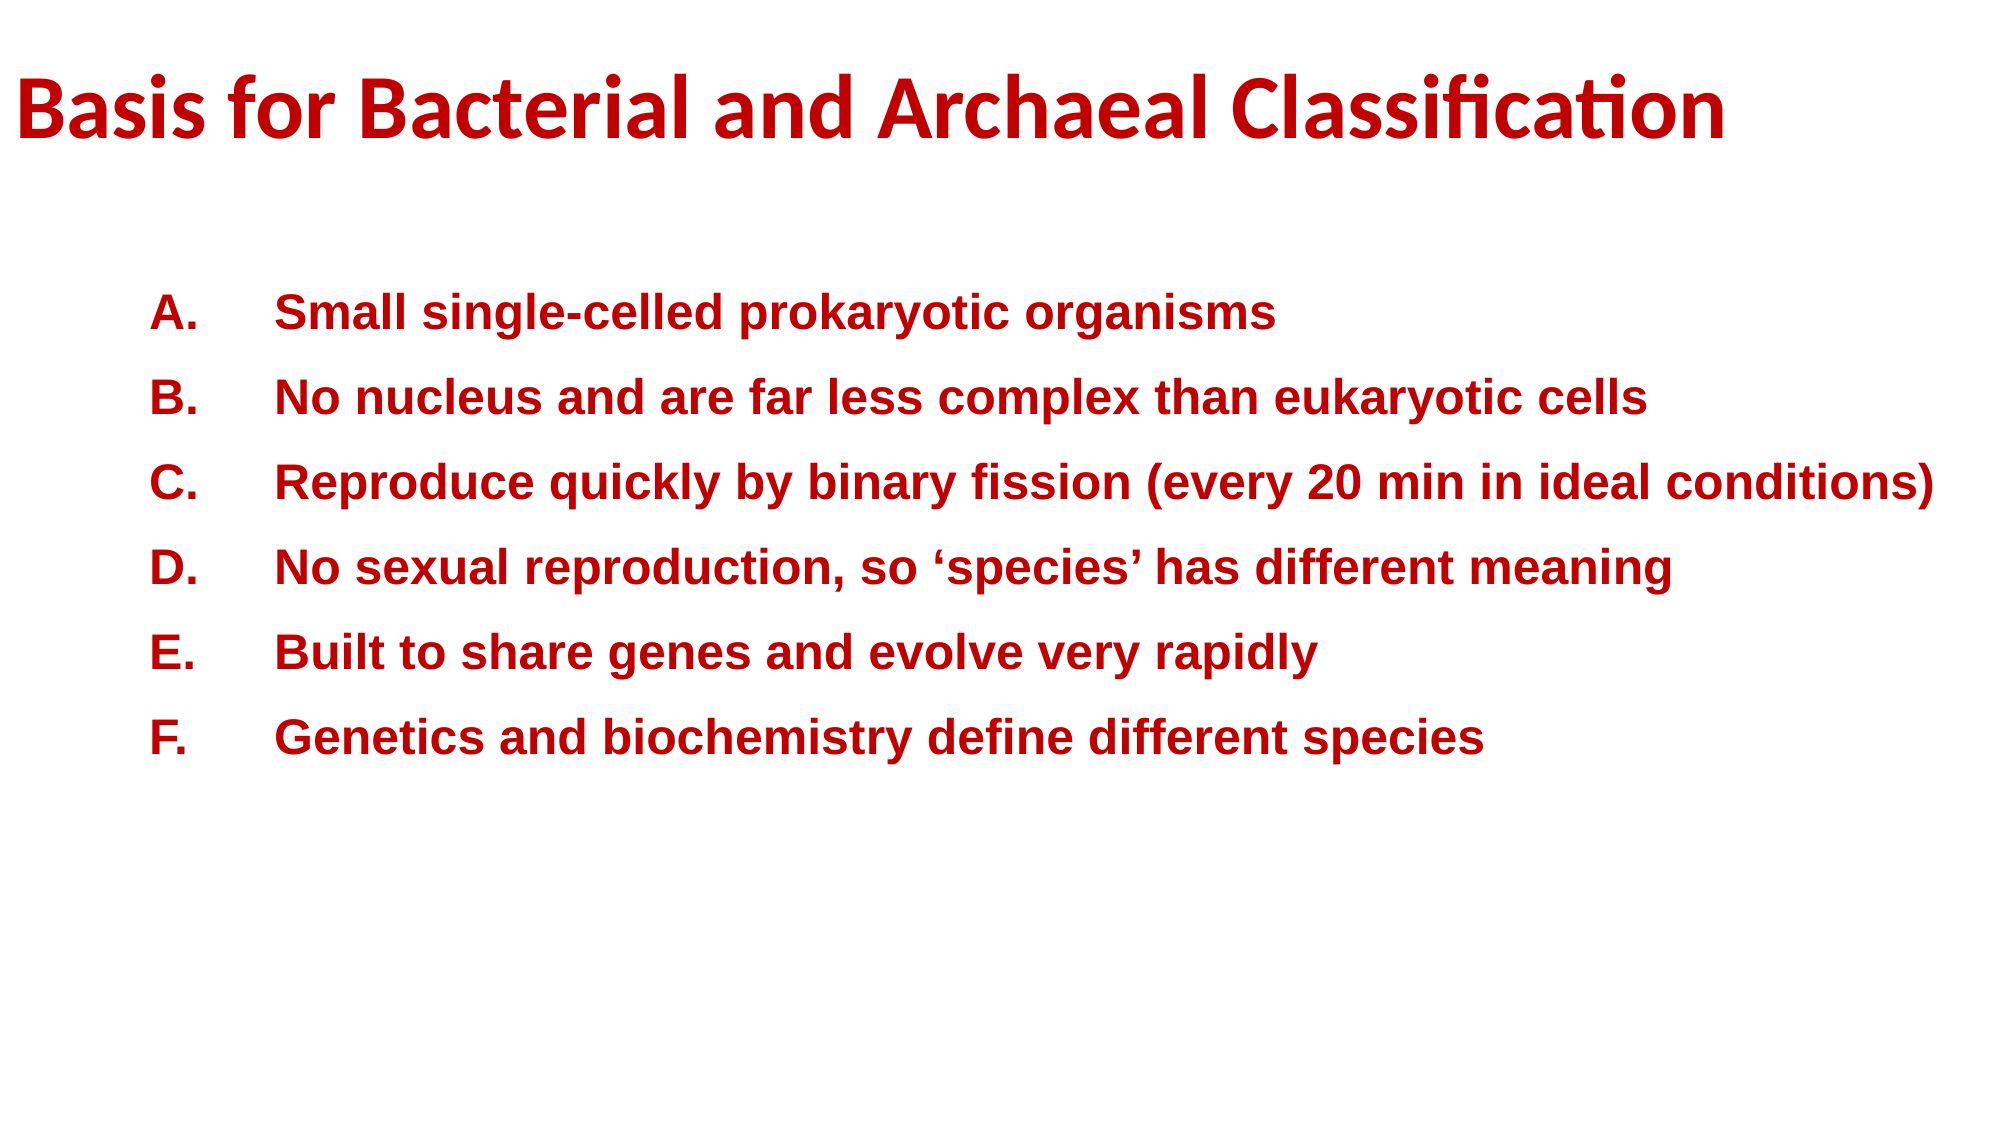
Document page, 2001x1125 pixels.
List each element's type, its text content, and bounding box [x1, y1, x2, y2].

title Basis for Bacterial and Archaeal Classification [0, 0, 1785, 218]
text_box Small single-celled prokaryotic organisms No nucleus and are far less complex than eukaryotic cells Reproduce quickly by binary fission (every 20 min in ideal conditions) No sexual reproduction, so ‘species’ has different meaning Built to share genes and evolve very rapidly Genetics and biochemistry define different species [134, 272, 2000, 777]
